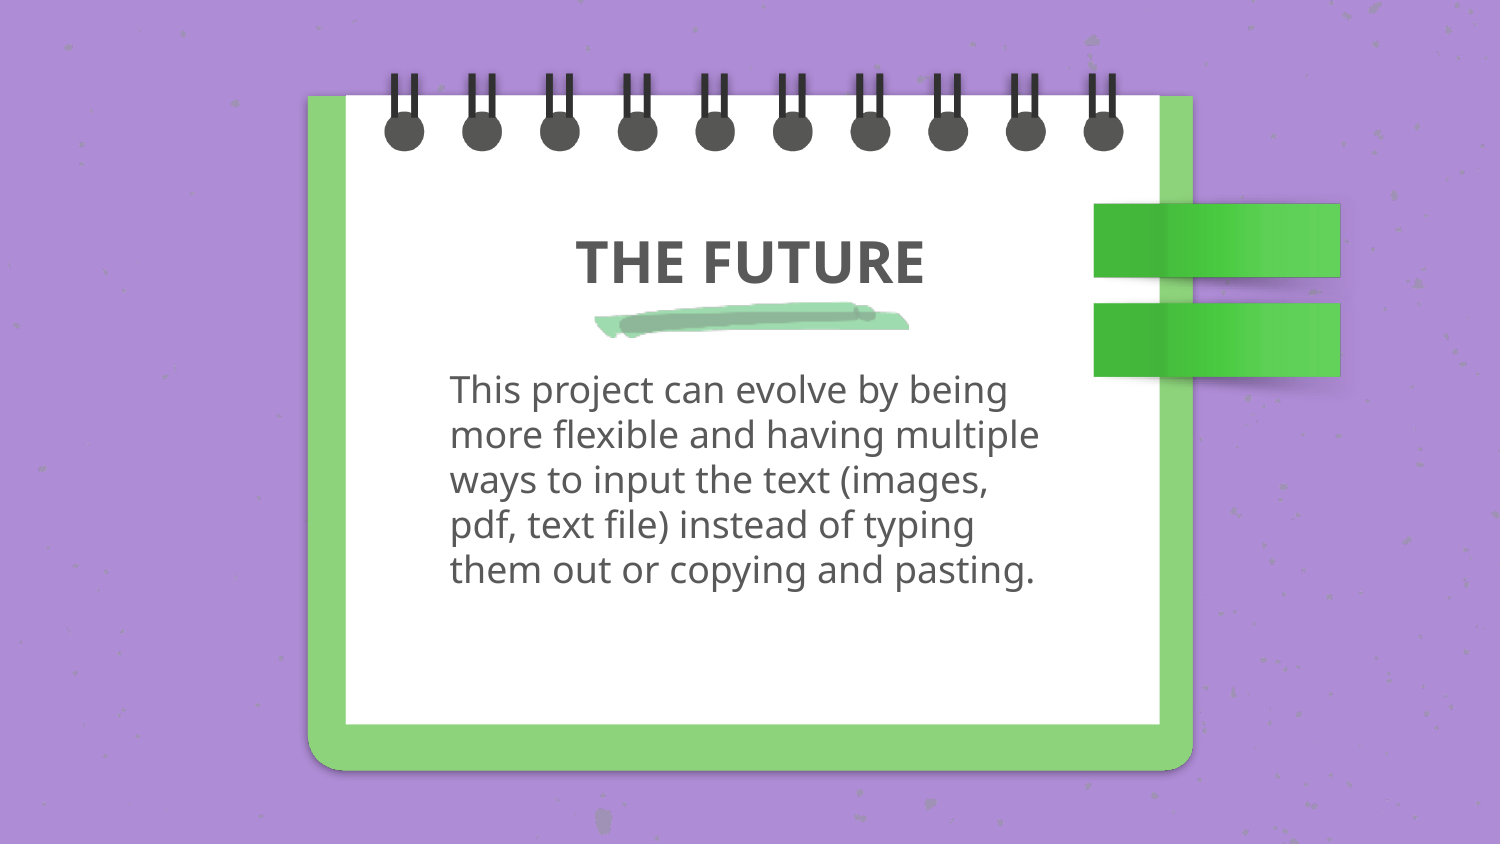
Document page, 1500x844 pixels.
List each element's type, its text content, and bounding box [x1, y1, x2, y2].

list This project can evolve by being more flexible and having multiple ways to input the text (images, pdf, text file) instead of typing them out or copying and pasting. [434, 351, 1066, 686]
title THE FUTURE [512, 224, 989, 319]
picture [307, 73, 1382, 771]
